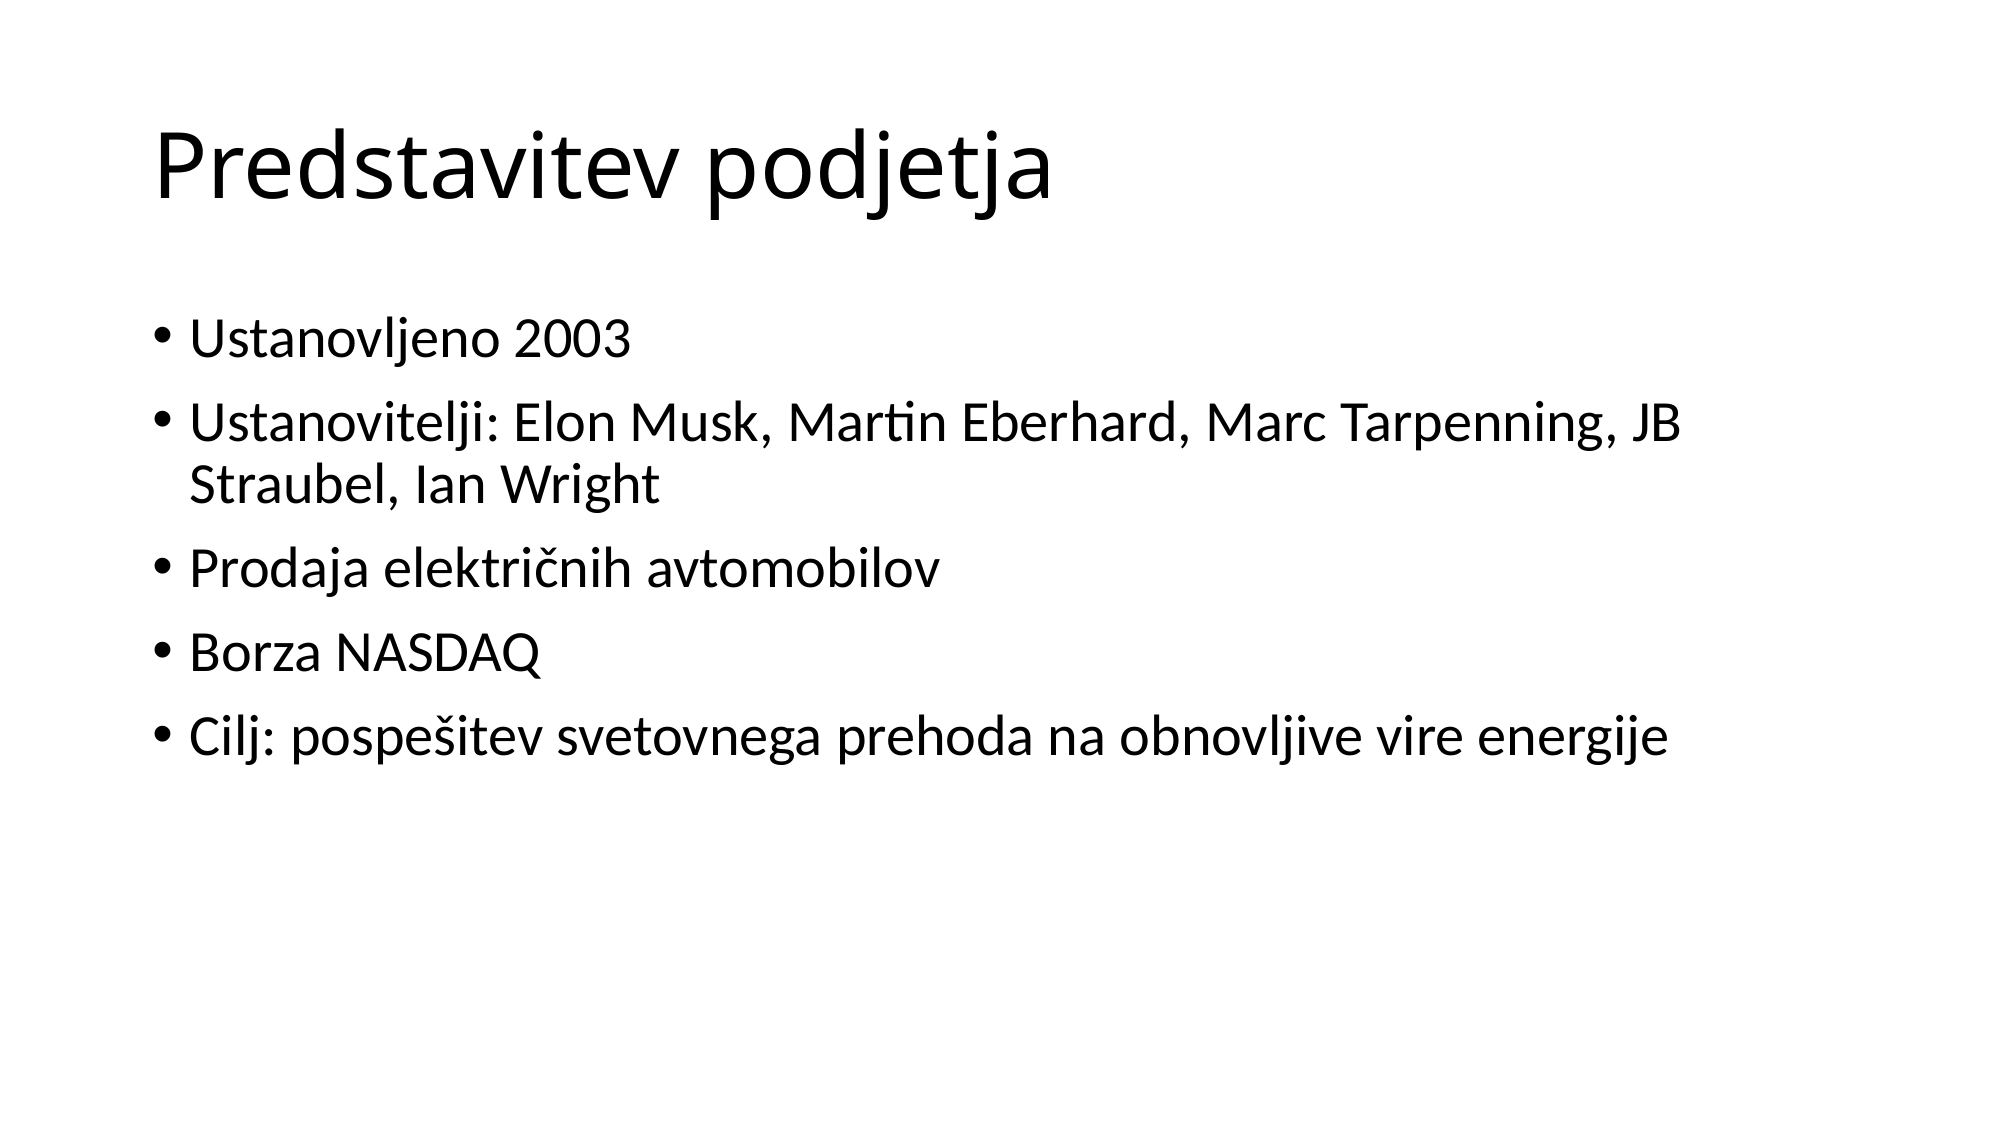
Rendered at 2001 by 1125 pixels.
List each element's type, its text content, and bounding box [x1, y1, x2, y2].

title Predstavitev podjetja [137, 59, 1863, 278]
list Ustanovljeno 2003 Ustanovitelji: Elon Musk, Martin Eberhard, Marc Tarpenning, JB Straubel, Ian Wright Prodaja električnih avtomobilov Borza NASDAQ Cilj: pospešitev svetovnega prehoda na obnovljive vire energije [137, 299, 1863, 1014]
